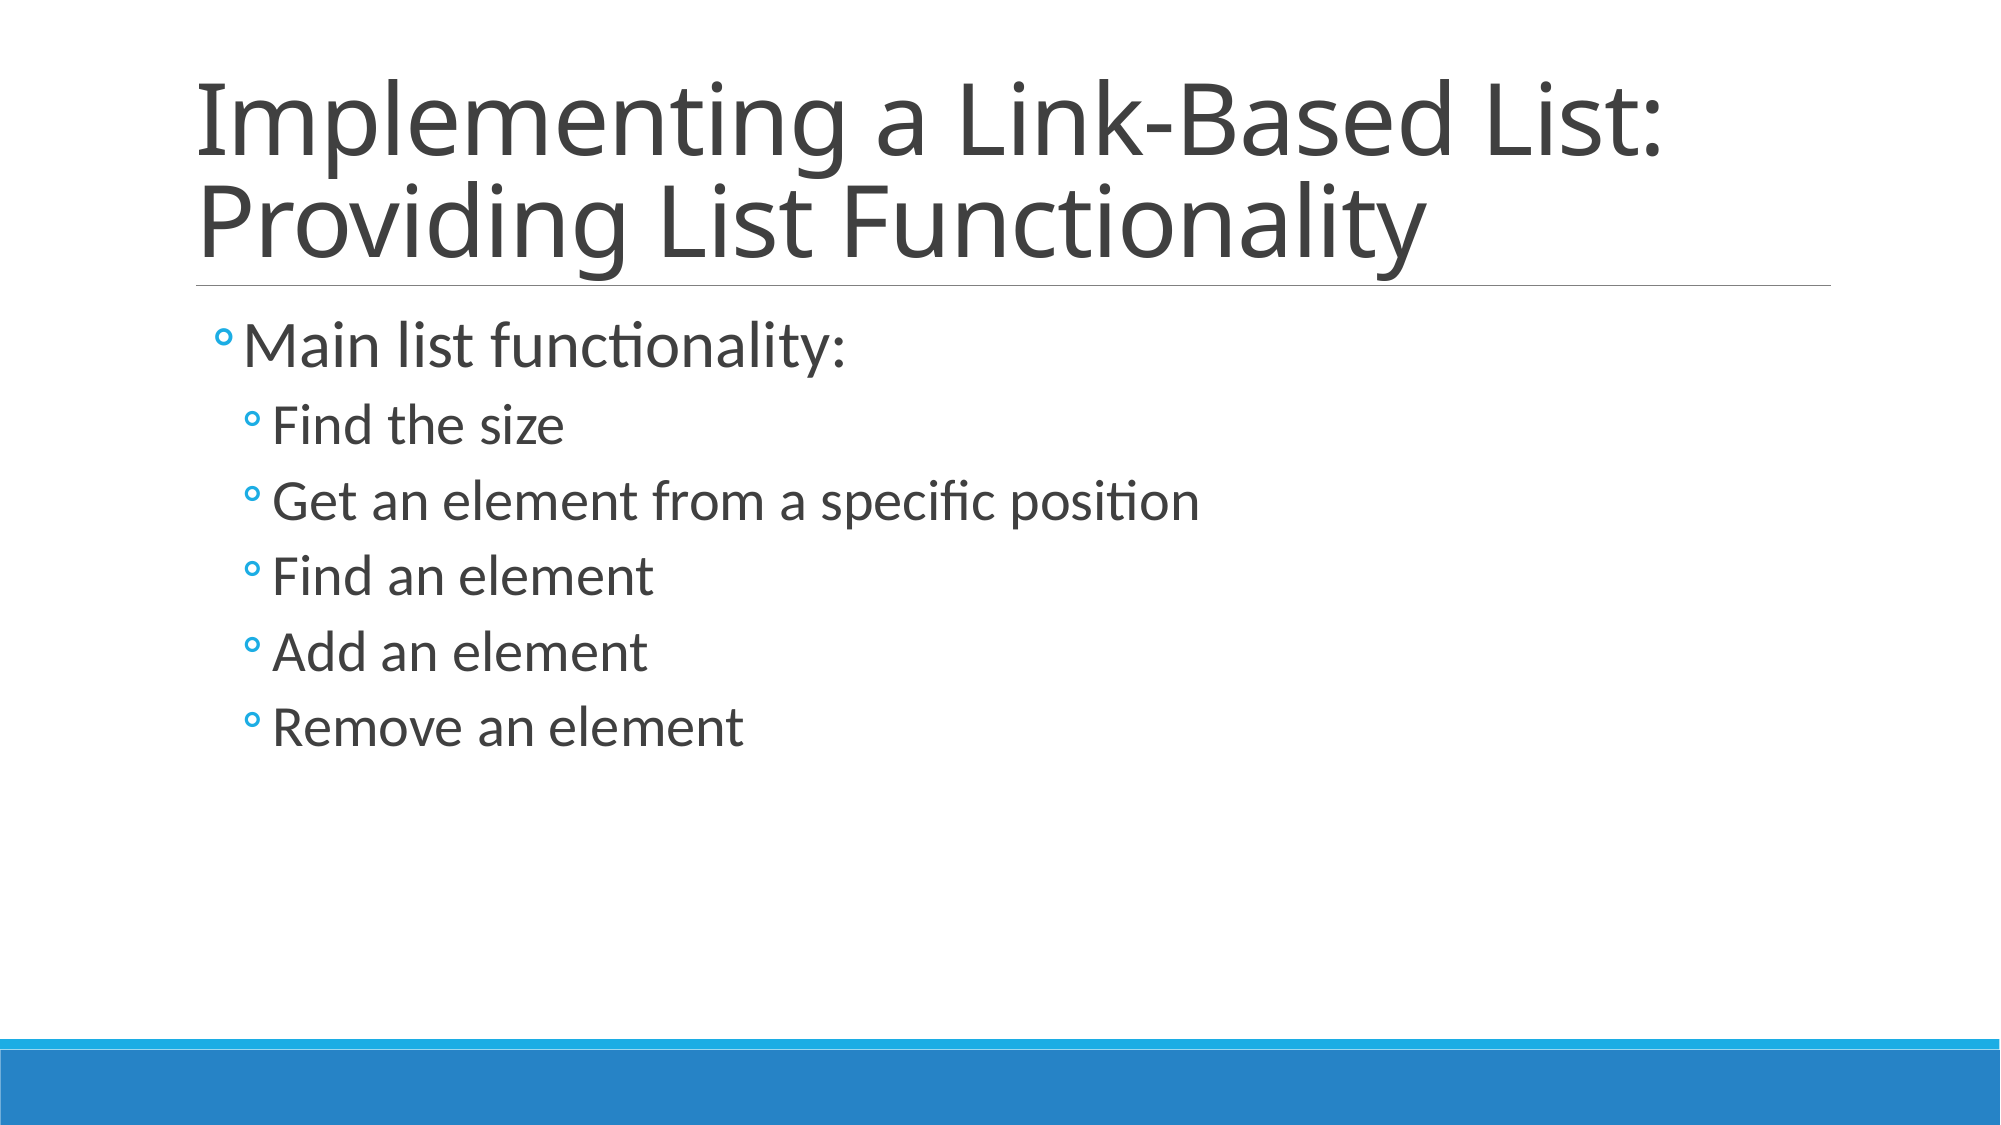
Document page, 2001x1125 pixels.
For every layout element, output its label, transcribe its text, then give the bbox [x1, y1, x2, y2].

title Implementing a Link-Based List: Providing List Functionality [180, 47, 1830, 285]
list Main list functionality: Find the size Get an element from a specific position Find an element Add an element Remove an element [180, 302, 1830, 963]
